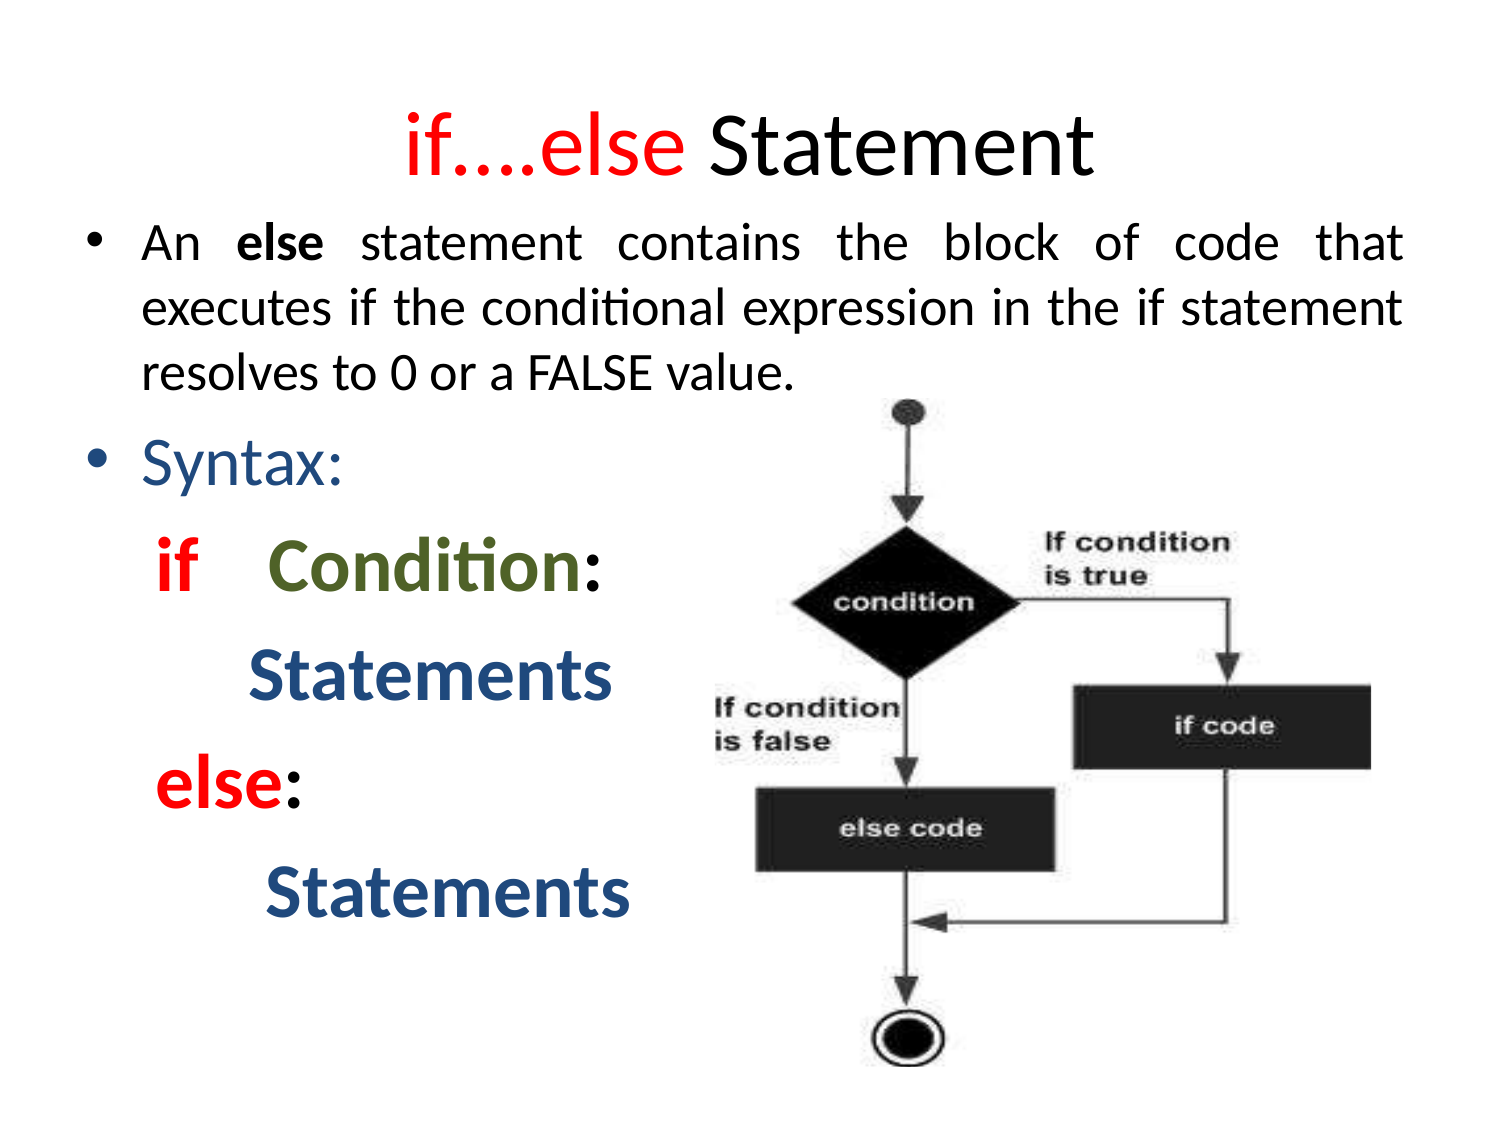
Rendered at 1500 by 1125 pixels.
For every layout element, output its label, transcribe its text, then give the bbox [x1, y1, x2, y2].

picture [714, 398, 1372, 1067]
list An else statement contains the block of code that executes if the conditional expression in the if statement resolves to 0 or a FALSE value. Syntax: if Condition: Statements else: Statements [70, 199, 1421, 942]
title if….else Statement [75, 45, 1425, 233]
